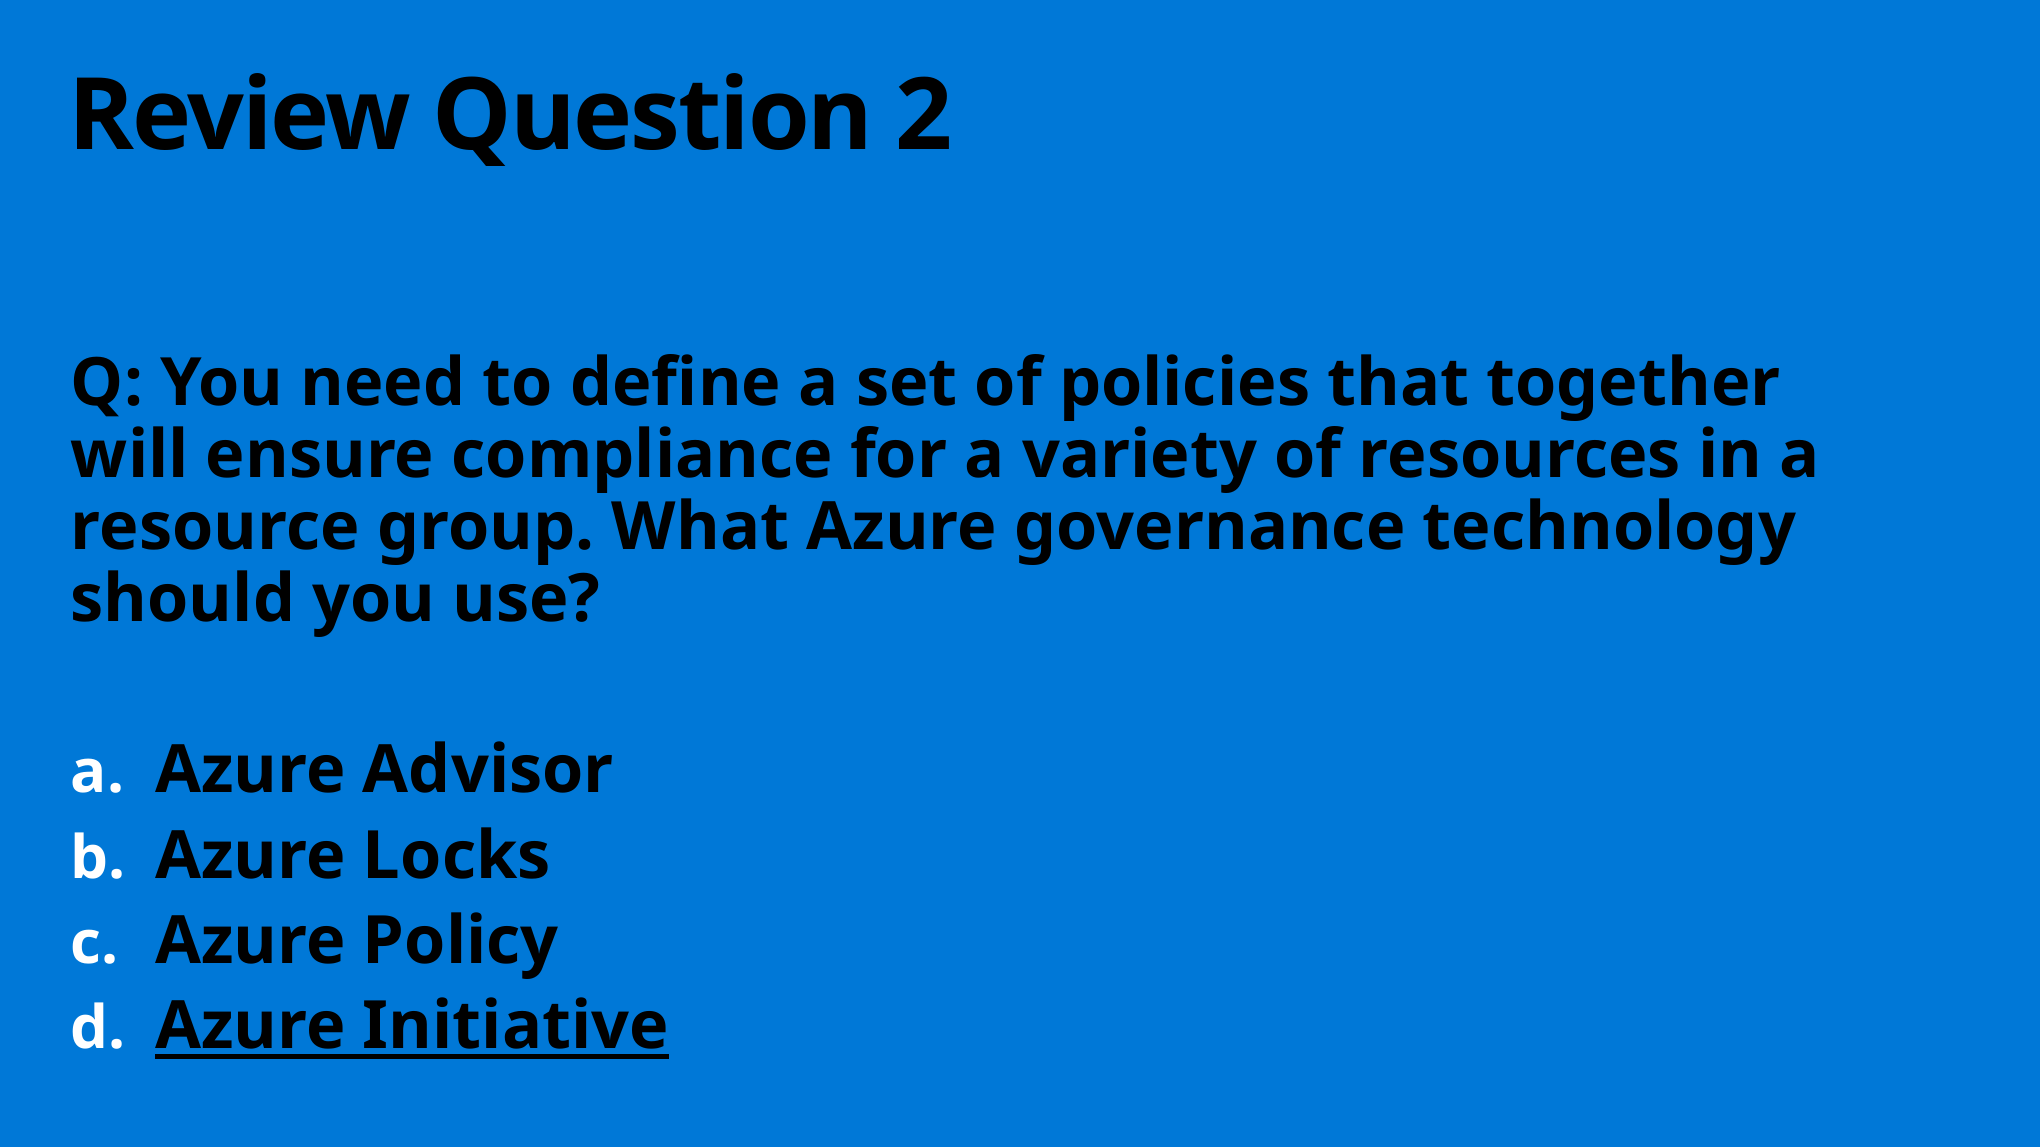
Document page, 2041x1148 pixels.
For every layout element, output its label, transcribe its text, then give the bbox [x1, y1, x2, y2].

list Q: You need to define a set of policies that together will ensure compliance for a variety of resources in a resource group. What Azure governance technology should you use? Azure Advisor Azure Locks Azure Policy Azure Initiative [46, 333, 1890, 1087]
title Review Question 2 [44, 48, 1996, 199]
